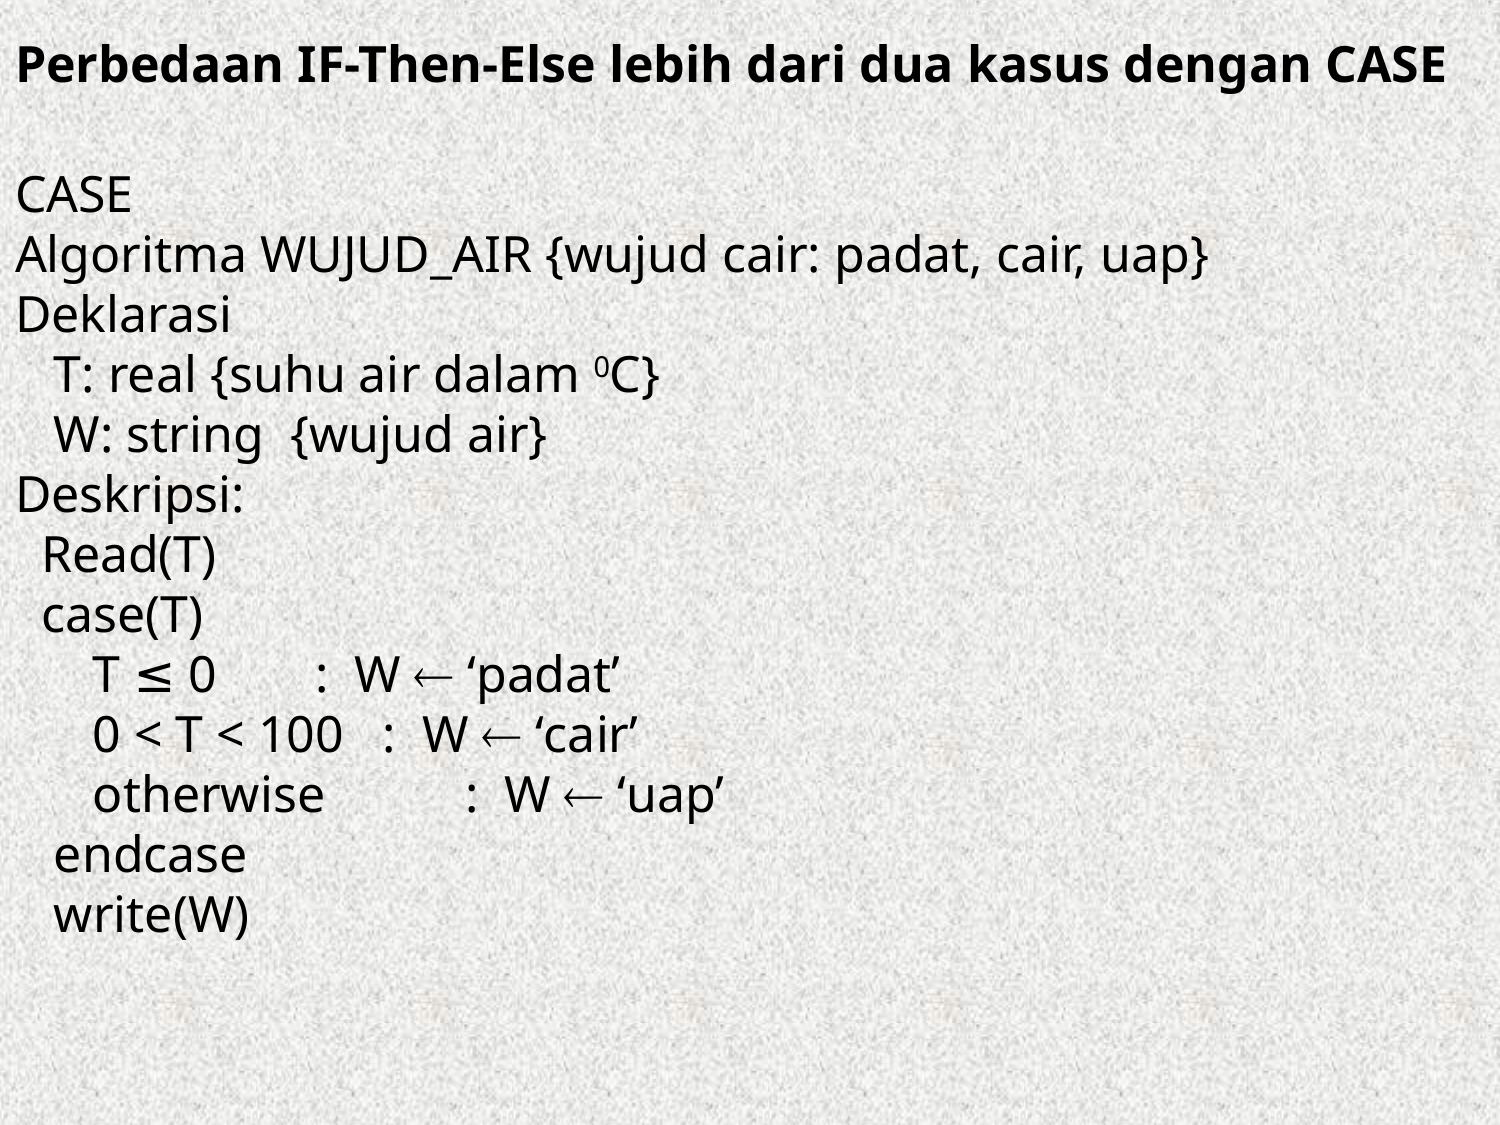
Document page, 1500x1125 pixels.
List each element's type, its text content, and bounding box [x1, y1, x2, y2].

list Perbedaan IF-Then-Else lebih dari dua kasus dengan CASE CASE Algoritma WUJUD_AIR {wujud cair: padat, cair, uap} Deklarasi T: real {suhu air dalam 0C} W: string {wujud air} Deskripsi: Read(T) case(T) T ≤ 0 : W  ‘padat’ 0 < T < 100 : W  ‘cair’ otherwise : W  ‘uap’ endcase write(W) [0, 24, 1475, 1038]
picture [0, 0, 1500, 1125]
